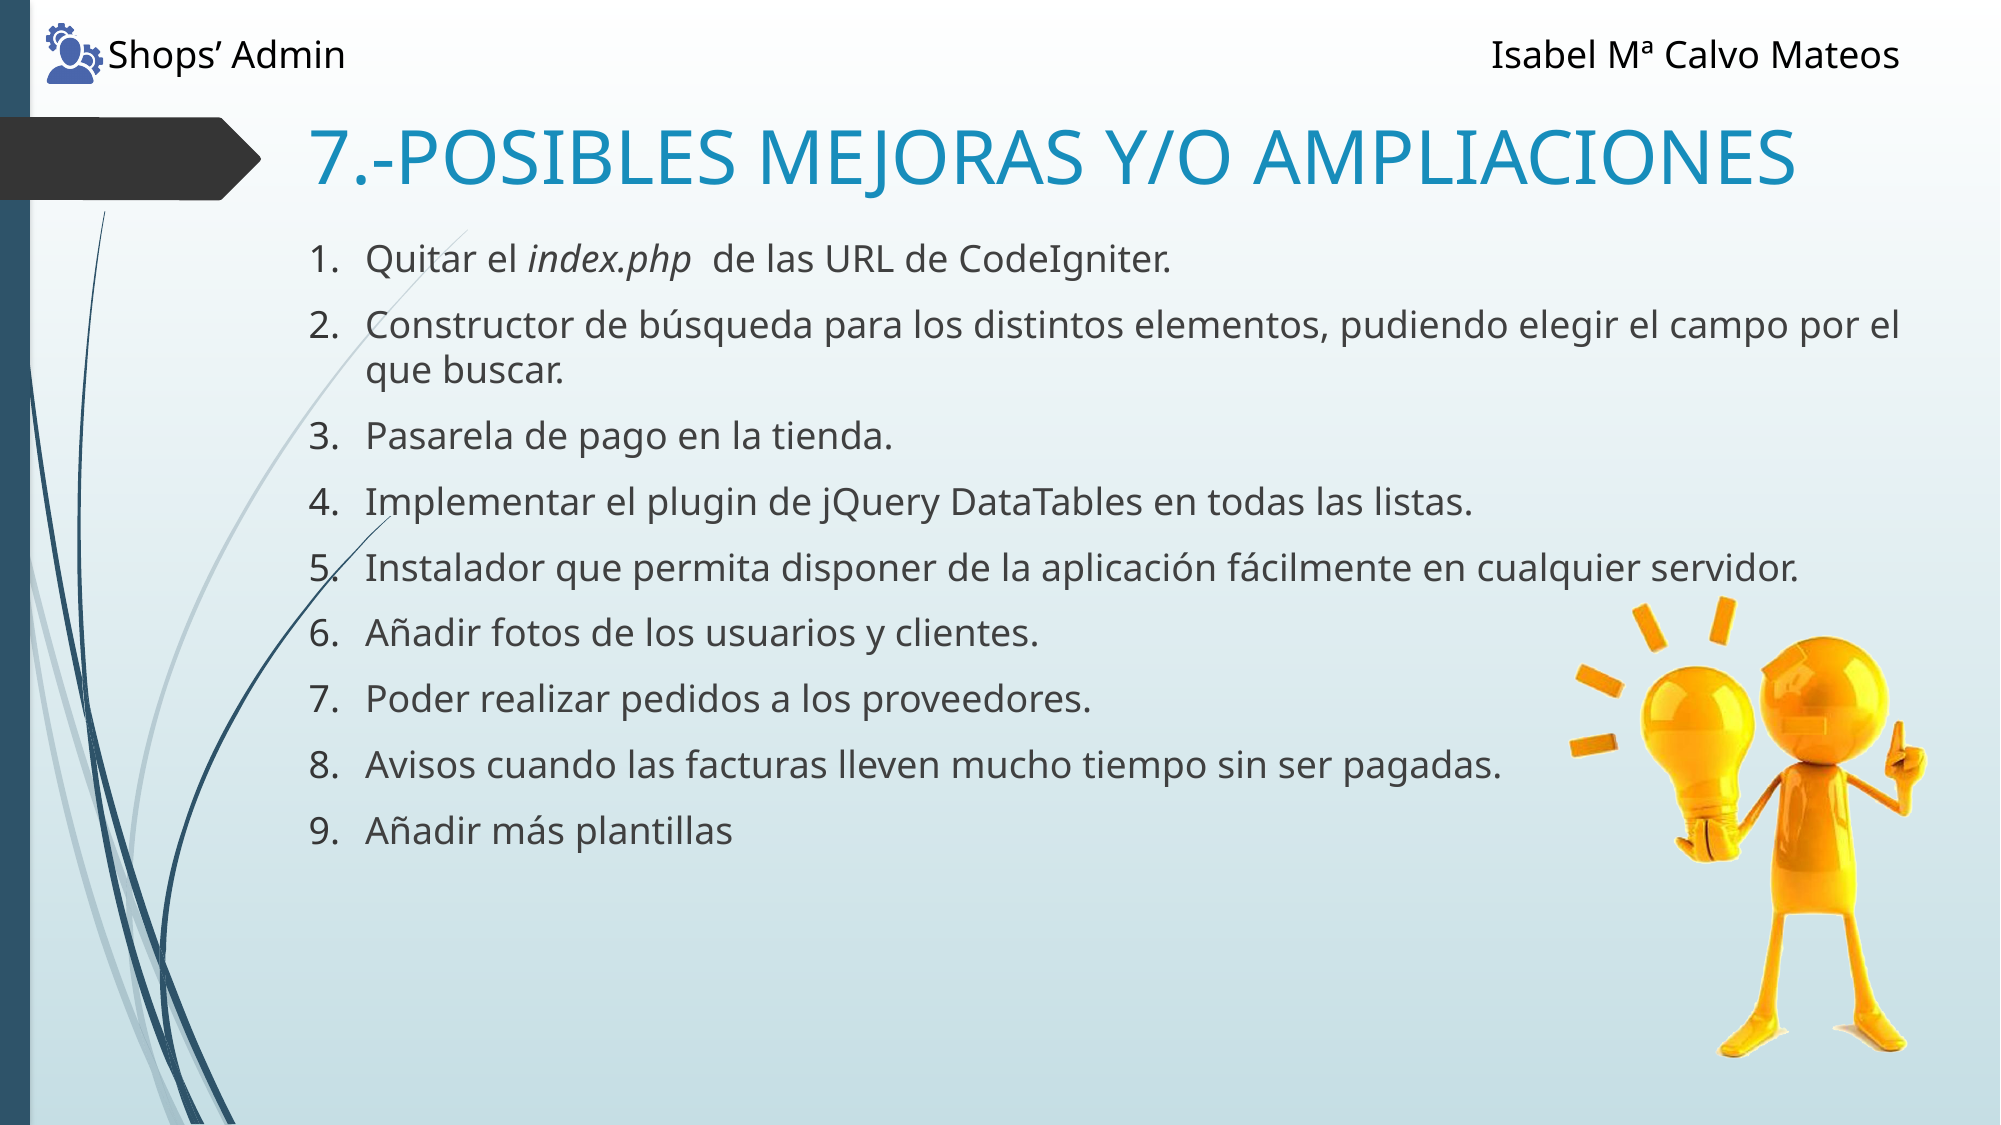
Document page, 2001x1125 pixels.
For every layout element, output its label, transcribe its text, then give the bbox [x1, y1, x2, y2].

picture [44, 22, 106, 85]
list Quitar el index.php de las URL de CodeIgniter. Constructor de búsqueda para los distintos elementos, pudiendo elegir el campo por el que buscar. Pasarela de pago en la tienda. Implementar el plugin de jQuery DataTables en todas las listas. Instalador que permita disponer de la aplicación fácilmente en cualquier servidor. Añadir fotos de los usuarios y clientes. Poder realizar pedidos a los proveedores. Avisos cuando las facturas lleven mucho tiempo sin ser pagadas. Añadir más plantillas [293, 227, 1950, 1080]
text_box Isabel Mª Calvo Mateos [1476, 23, 1950, 83]
title 7.-POSIBLES MEJORAS Y/O AMPLIACIONES [293, 102, 1950, 210]
text_box Shops’ Admin [106, 23, 404, 83]
picture [1547, 587, 1971, 1080]
